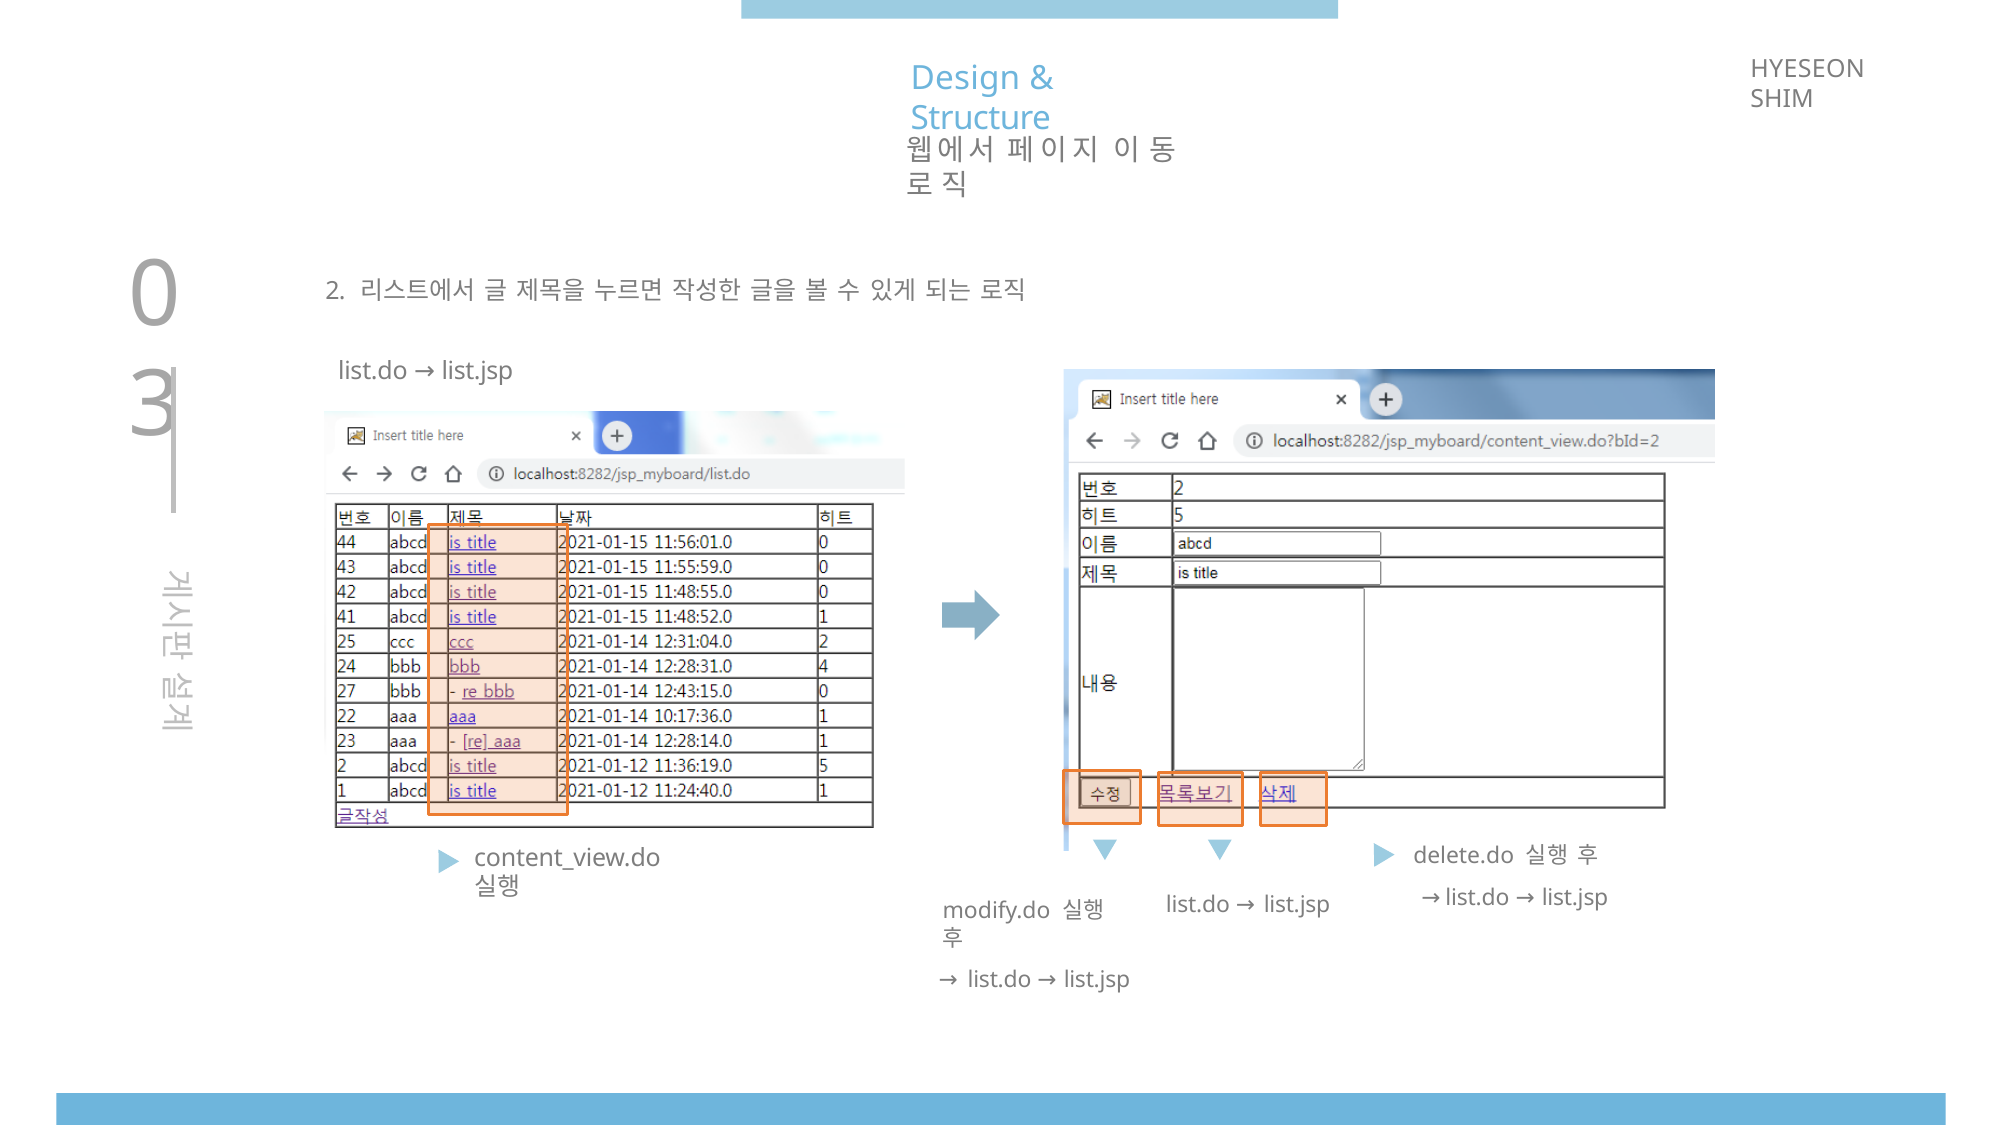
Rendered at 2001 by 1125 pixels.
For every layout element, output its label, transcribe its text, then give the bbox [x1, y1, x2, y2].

text_box [942, 589, 1000, 641]
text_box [1062, 368, 1716, 868]
text_box HYESEON SHIM [1748, 50, 1933, 112]
text_box 웹에서 페이지 이동 로직 [903, 128, 1231, 201]
text_box 03 [126, 231, 224, 454]
text_box content_view.do 실행 [472, 838, 717, 901]
text_box list.do → list.jsp [336, 352, 519, 385]
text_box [323, 410, 905, 829]
text_box 게시판 설계 [150, 562, 200, 746]
text_box modify.do 실행 후 → list.do → list.jsp [936, 879, 1135, 992]
text_box list.do → list.jsp [1163, 887, 1332, 917]
text_box [438, 849, 460, 874]
text_box 2. 리스트에서 글 제목을 누르면 작성한 글을 볼 수 있게 되는 로직 [323, 272, 1070, 305]
title Design & Structure [797, 54, 1203, 245]
text_box [741, 0, 1339, 19]
text_box delete.do 실행 후 → list.do → list.jsp [1411, 875, 1618, 910]
text_box [56, 1093, 1946, 1125]
